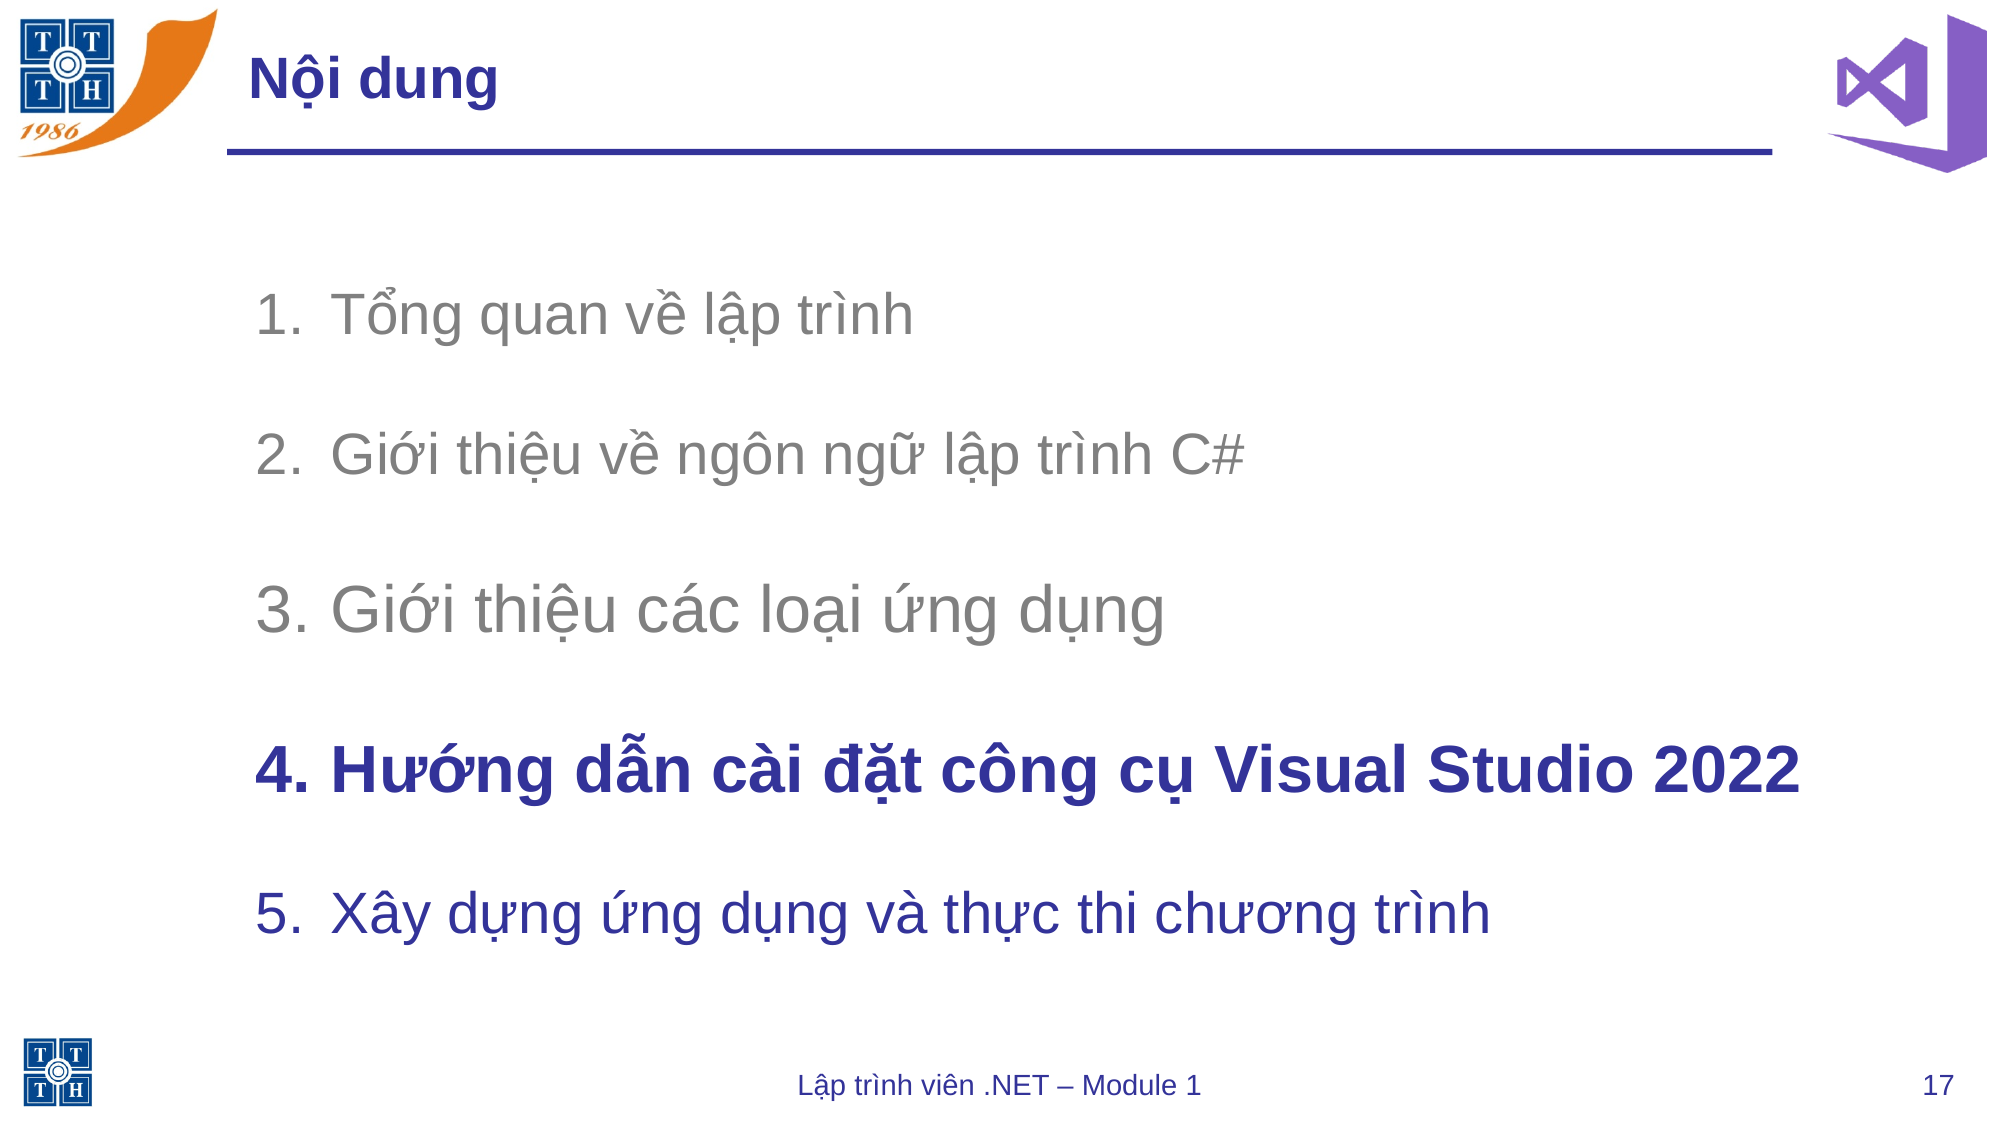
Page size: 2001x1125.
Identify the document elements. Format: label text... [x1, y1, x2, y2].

title Nội dung [233, 40, 1796, 126]
picture [1827, 14, 1987, 173]
text_box Tổng quan về lập trình Giới thiệu về ngôn ngữ lập trình C# Giới thiệu các loại ứng dụng Hướng dẫn cài đặt công cụ Visual Studio 2022 Xây dựng ứng dụng và thực thi chương trình [241, 198, 1818, 953]
picture [23, 1037, 93, 1107]
picture [16, 7, 219, 158]
